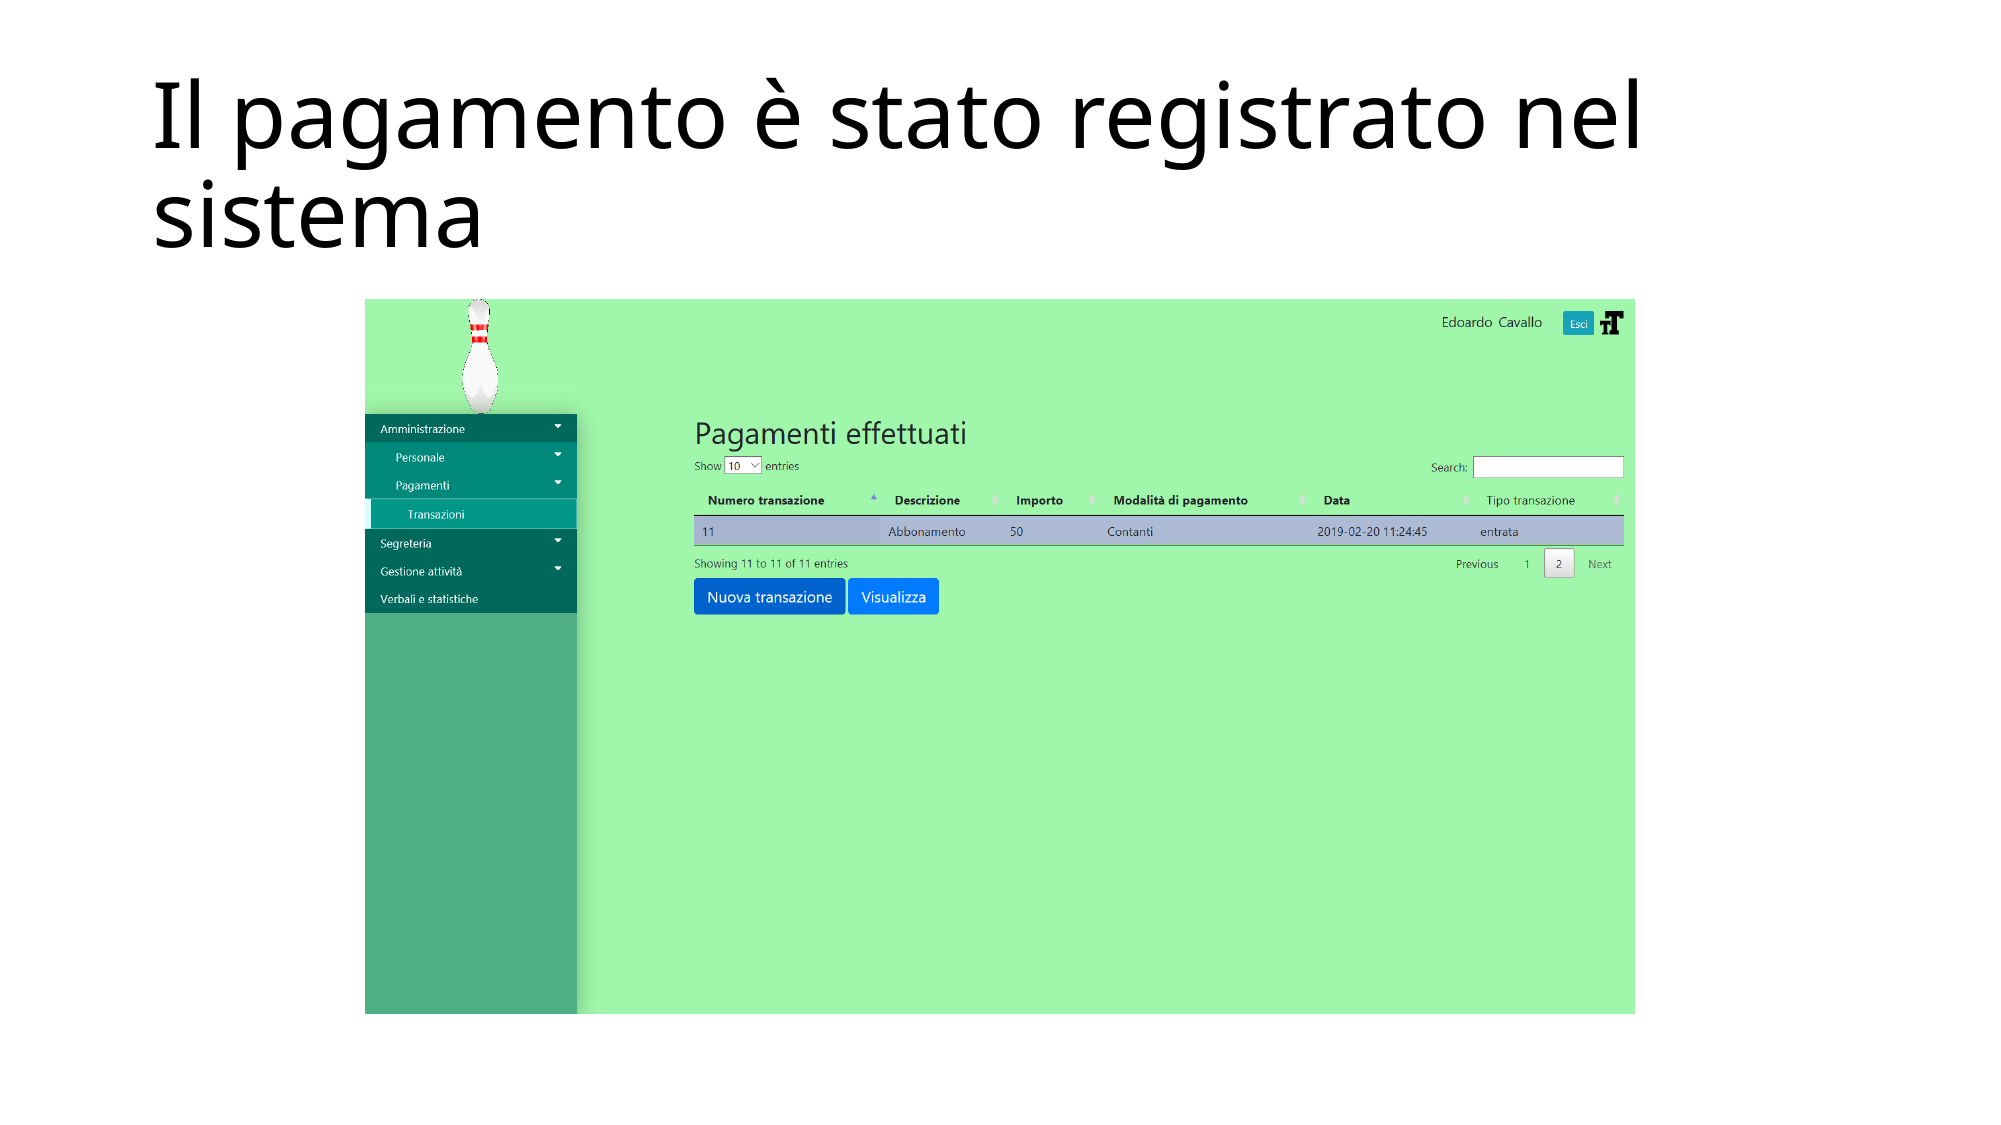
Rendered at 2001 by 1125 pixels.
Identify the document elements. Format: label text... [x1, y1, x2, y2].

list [365, 299, 1635, 1014]
title Il pagamento è stato registrato nel sistema [137, 59, 1863, 278]
